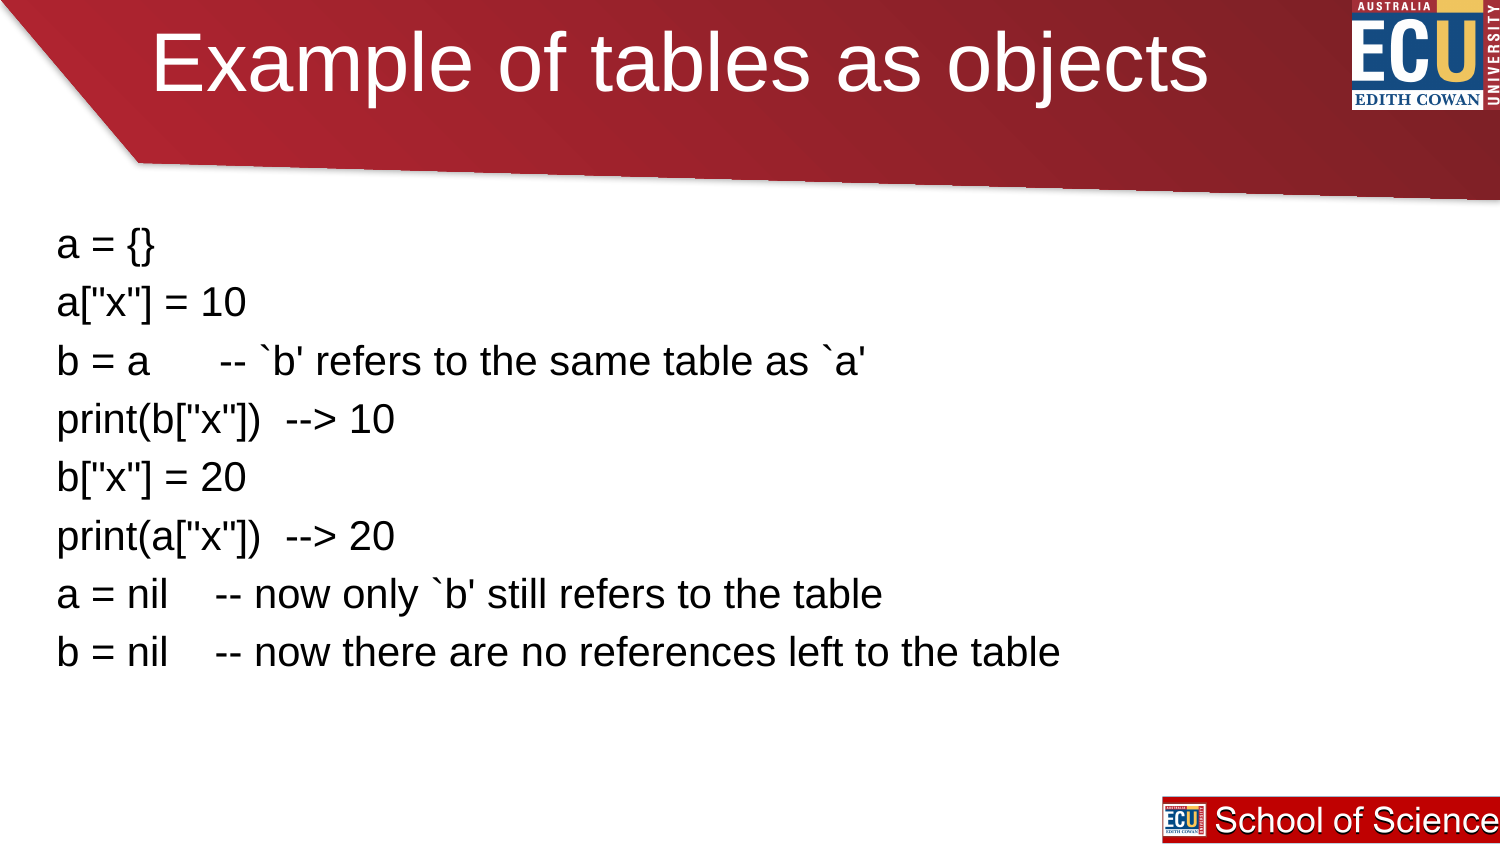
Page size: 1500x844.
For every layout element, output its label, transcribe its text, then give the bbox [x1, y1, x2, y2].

list a = {} a["x"] = 10 b = a -- `b' refers to the same table as `a' print(b["x"]) --> 10 b["x"] = 20 print(a["x"]) --> 20 a = nil -- now only `b' still refers to the table b = nil -- now there are no references left to the table [41, 209, 1459, 812]
picture [1352, 0, 1500, 110]
picture [1162, 796, 1500, 844]
title Example of tables as objects [135, 14, 1282, 103]
